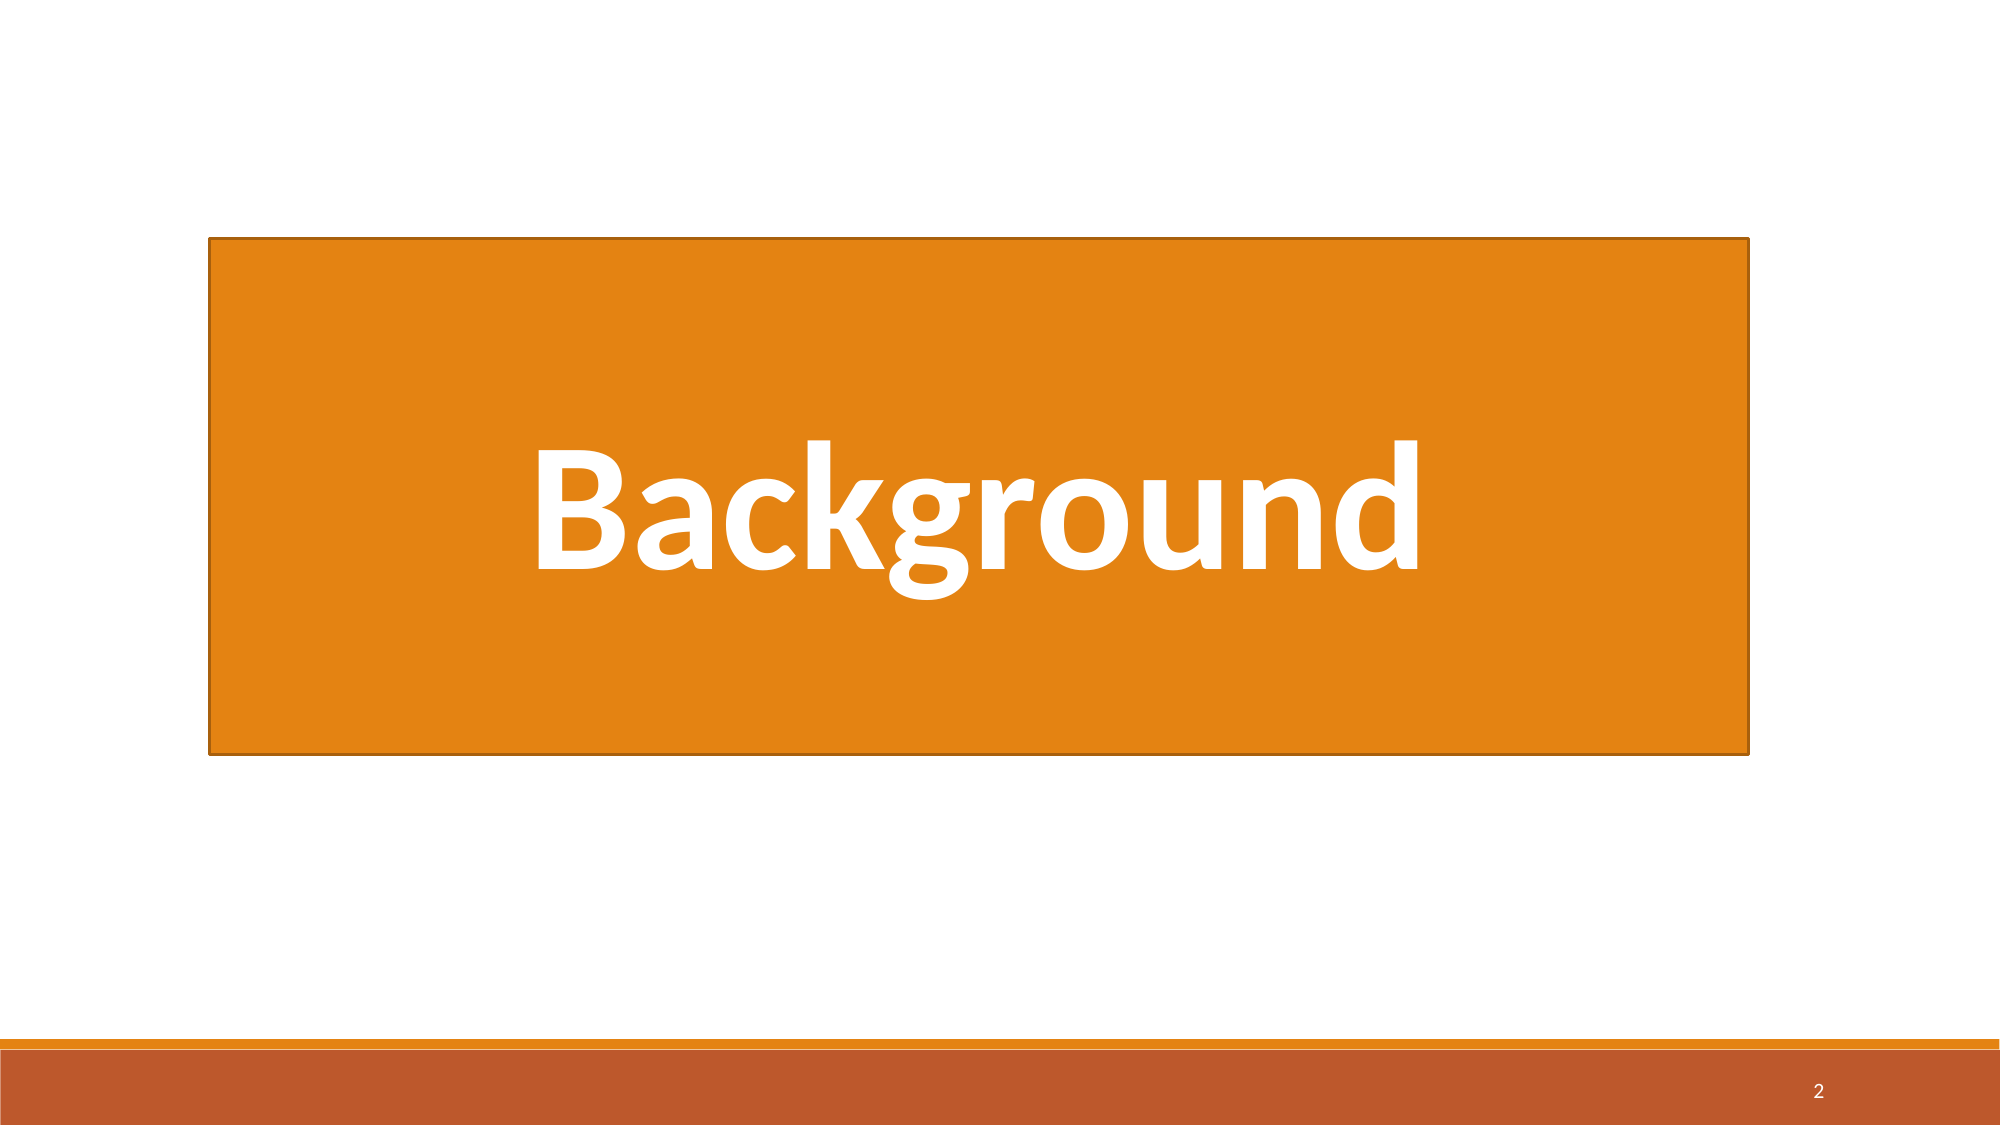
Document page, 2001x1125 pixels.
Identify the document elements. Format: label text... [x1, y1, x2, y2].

slide_number 2 [1624, 1059, 1840, 1120]
text_box Background [208, 237, 1750, 756]
